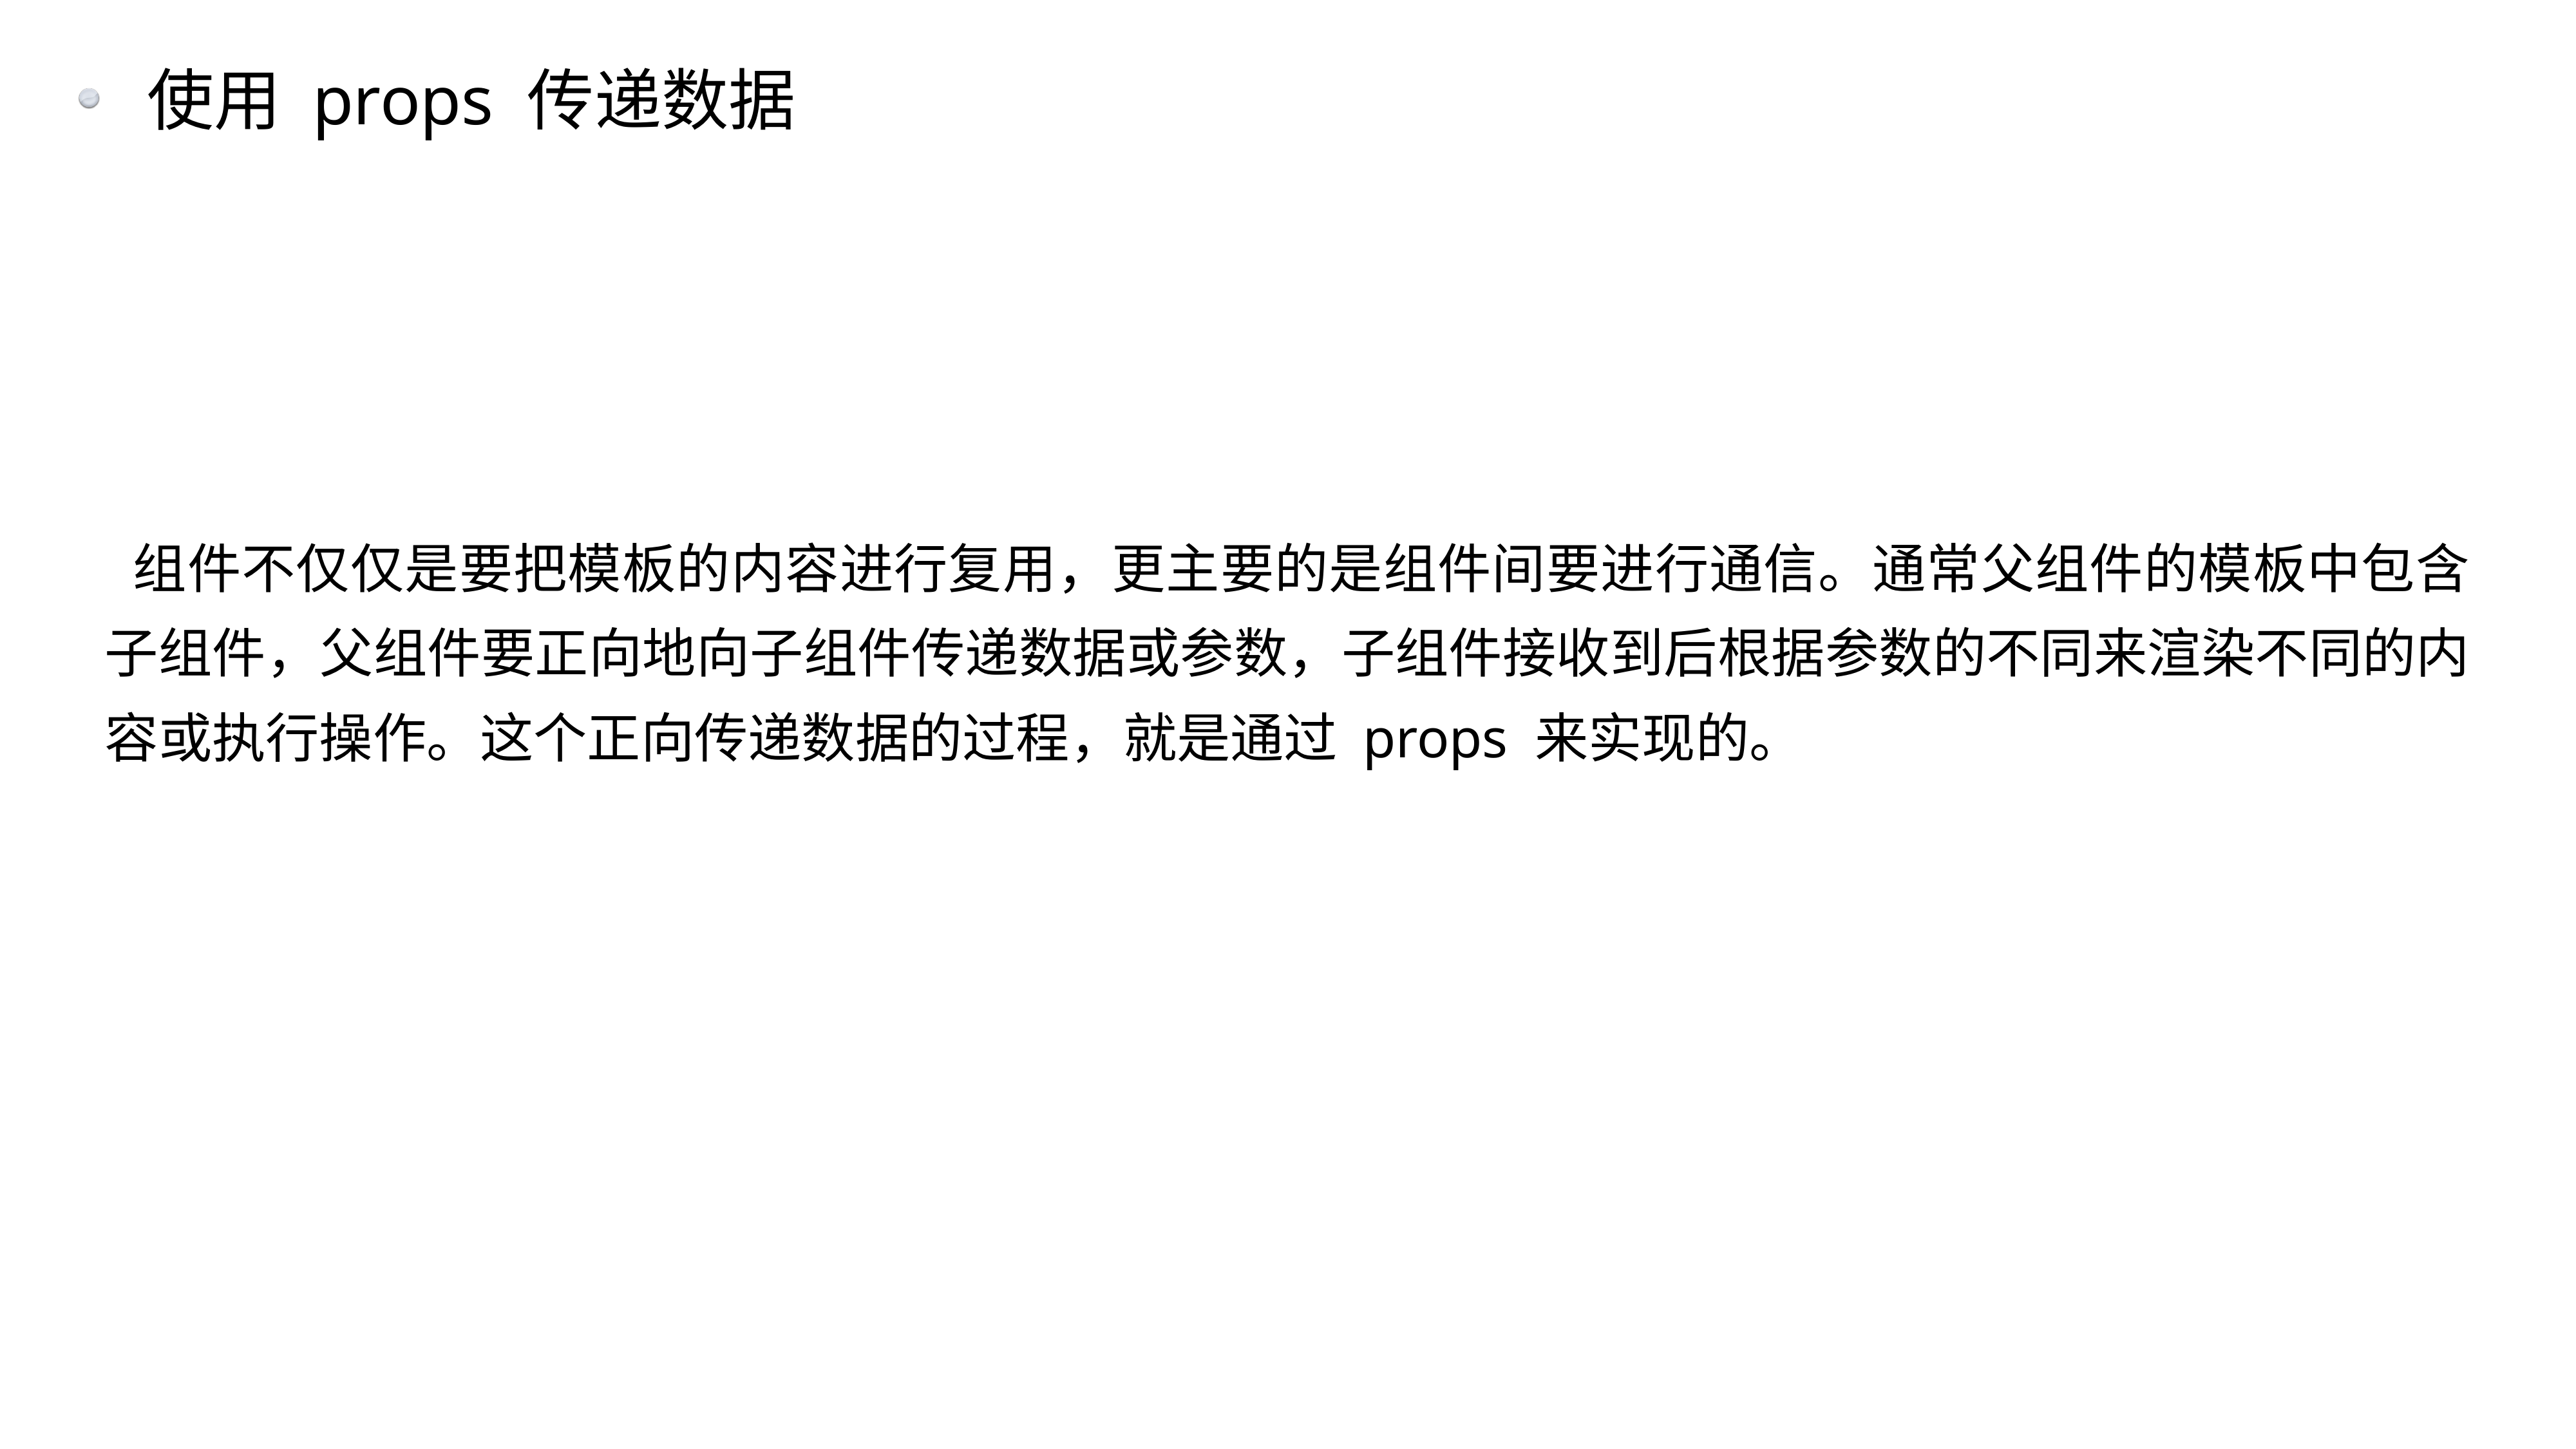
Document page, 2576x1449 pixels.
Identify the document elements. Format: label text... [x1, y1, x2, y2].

text_box 使用 props 传递数据 [71, 52, 802, 144]
picture [77, 86, 101, 109]
text_box 组件不仅仅是要把模板的内容进行复用，更主要的是组件间要进行通信。通常父组件的模板中包含子组件，父组件要正向地向子组件传递数据或参数，子组件接收到后根据参数的不同来渲染不同的内容或执行操作。这个正向传递数据的过程，就是通过 props 来实现的。 [99, 509, 2477, 773]
